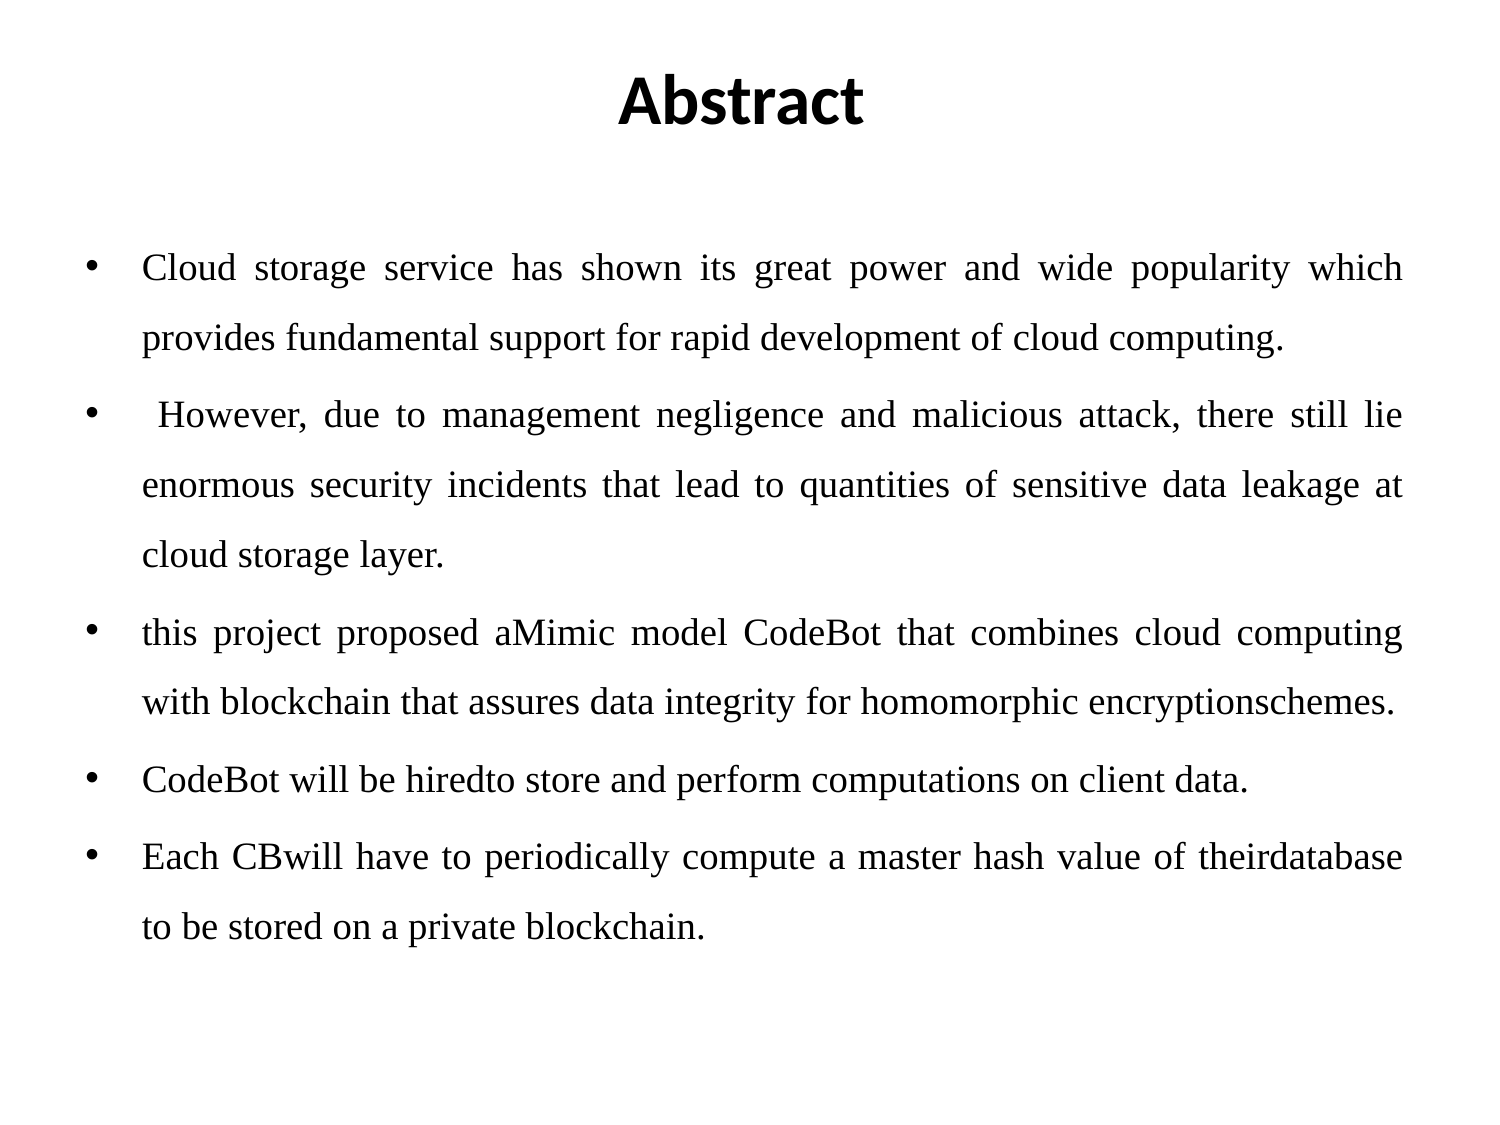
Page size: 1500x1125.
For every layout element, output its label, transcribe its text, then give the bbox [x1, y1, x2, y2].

list Cloud storage service has shown its great power and wide popularity which provides fundamental support for rapid development of cloud computing. However, due to management negligence and malicious attack, there still lie enormous security incidents that lead to quantities of sensitive data leakage at cloud storage layer. this project proposed aMimic model CodeBot that combines cloud computing with blockchain that assures data integrity for homomorphic encryptionschemes. CodeBot will be hiredto store and perform computations on client data. Each CBwill have to periodically compute a master hash value of theirdatabase to be stored on a private blockchain. [70, 210, 1421, 1012]
title Abstract [75, 45, 1425, 233]
